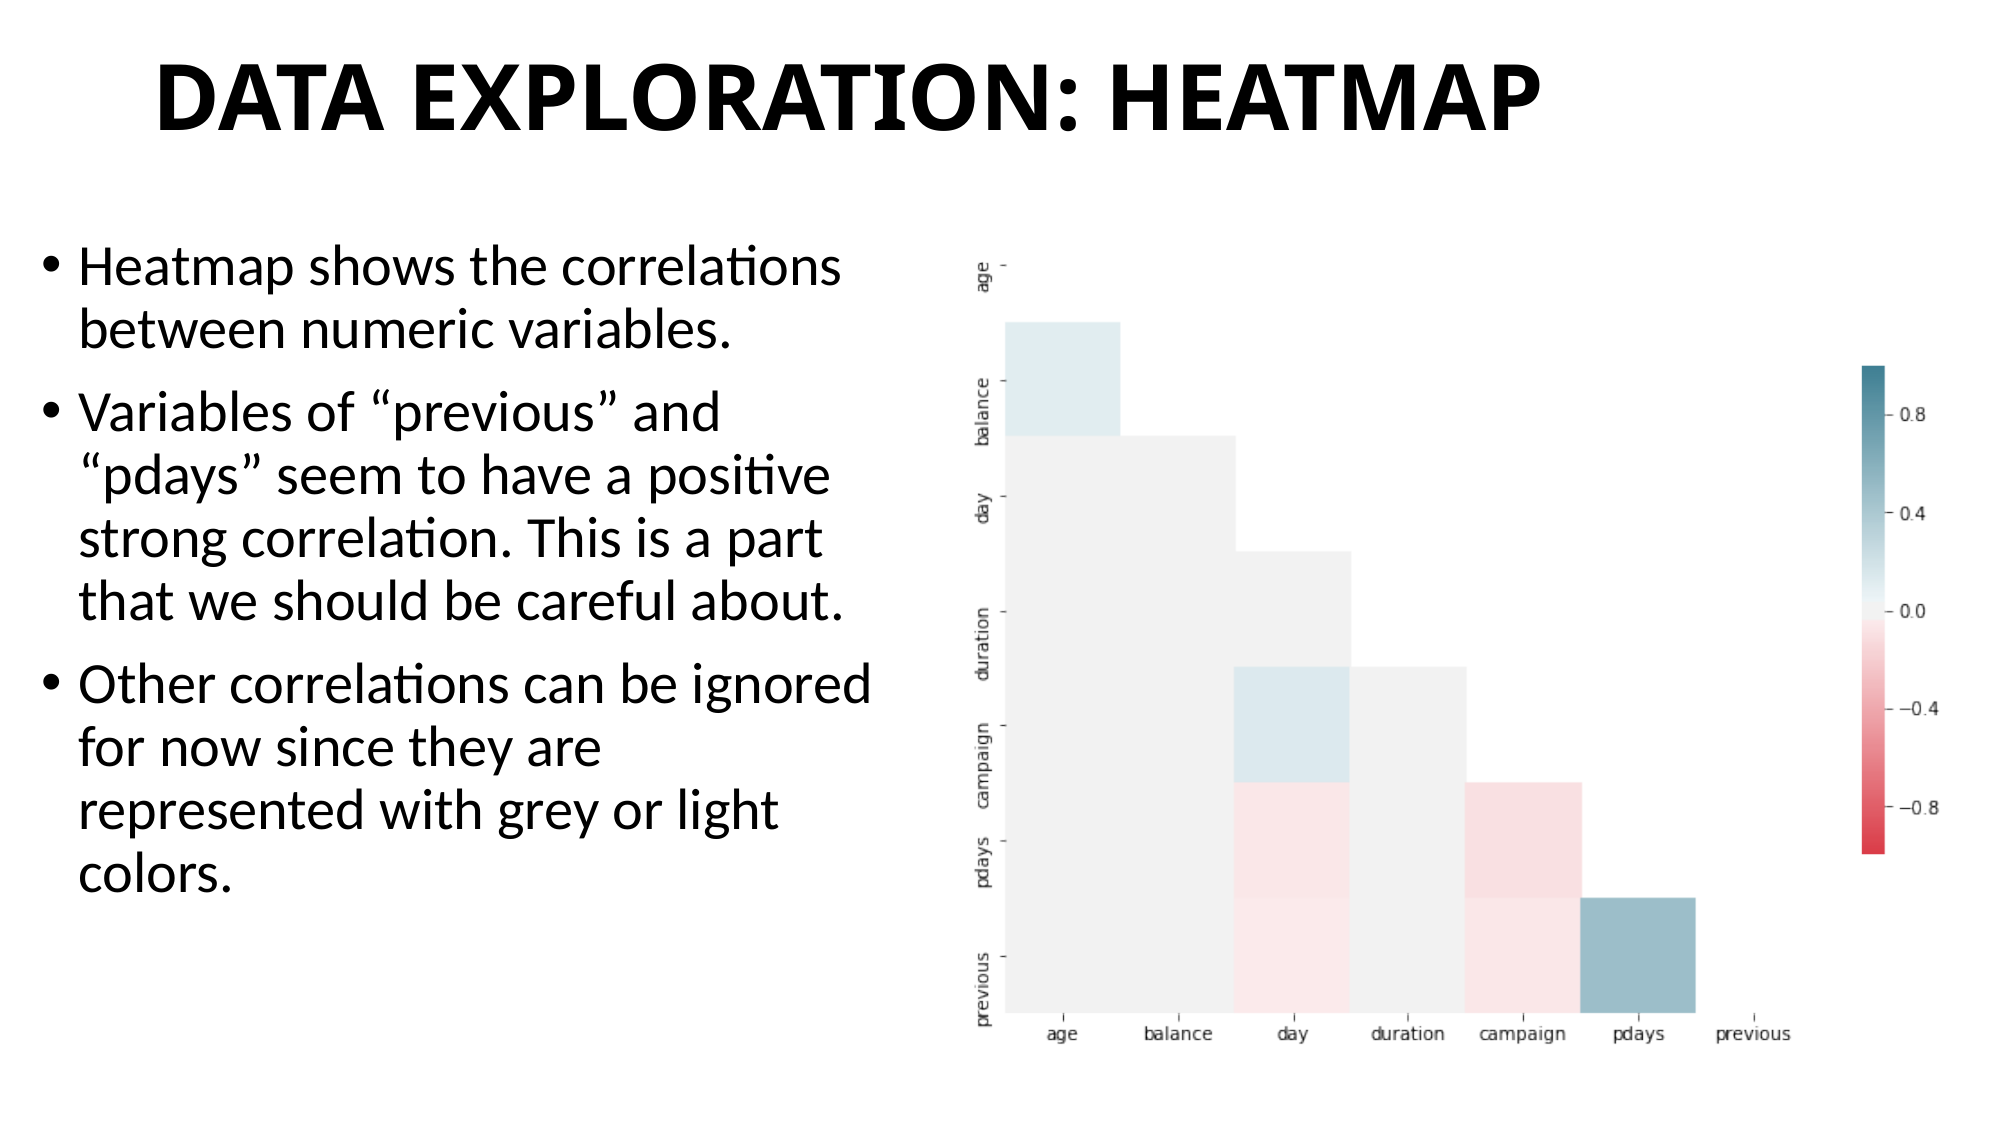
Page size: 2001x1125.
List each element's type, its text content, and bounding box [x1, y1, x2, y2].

picture [962, 189, 1954, 1057]
title DATA EXPLORATION: HEATMAP [137, 0, 1863, 210]
list Heatmap shows the correlations between numeric variables. Variables of “previous” and “pdays” seem to have a positive strong correlation. This is a part that we should be careful about. Other correlations can be ignored for now since they are represented with grey or light colors. [26, 227, 905, 1095]
